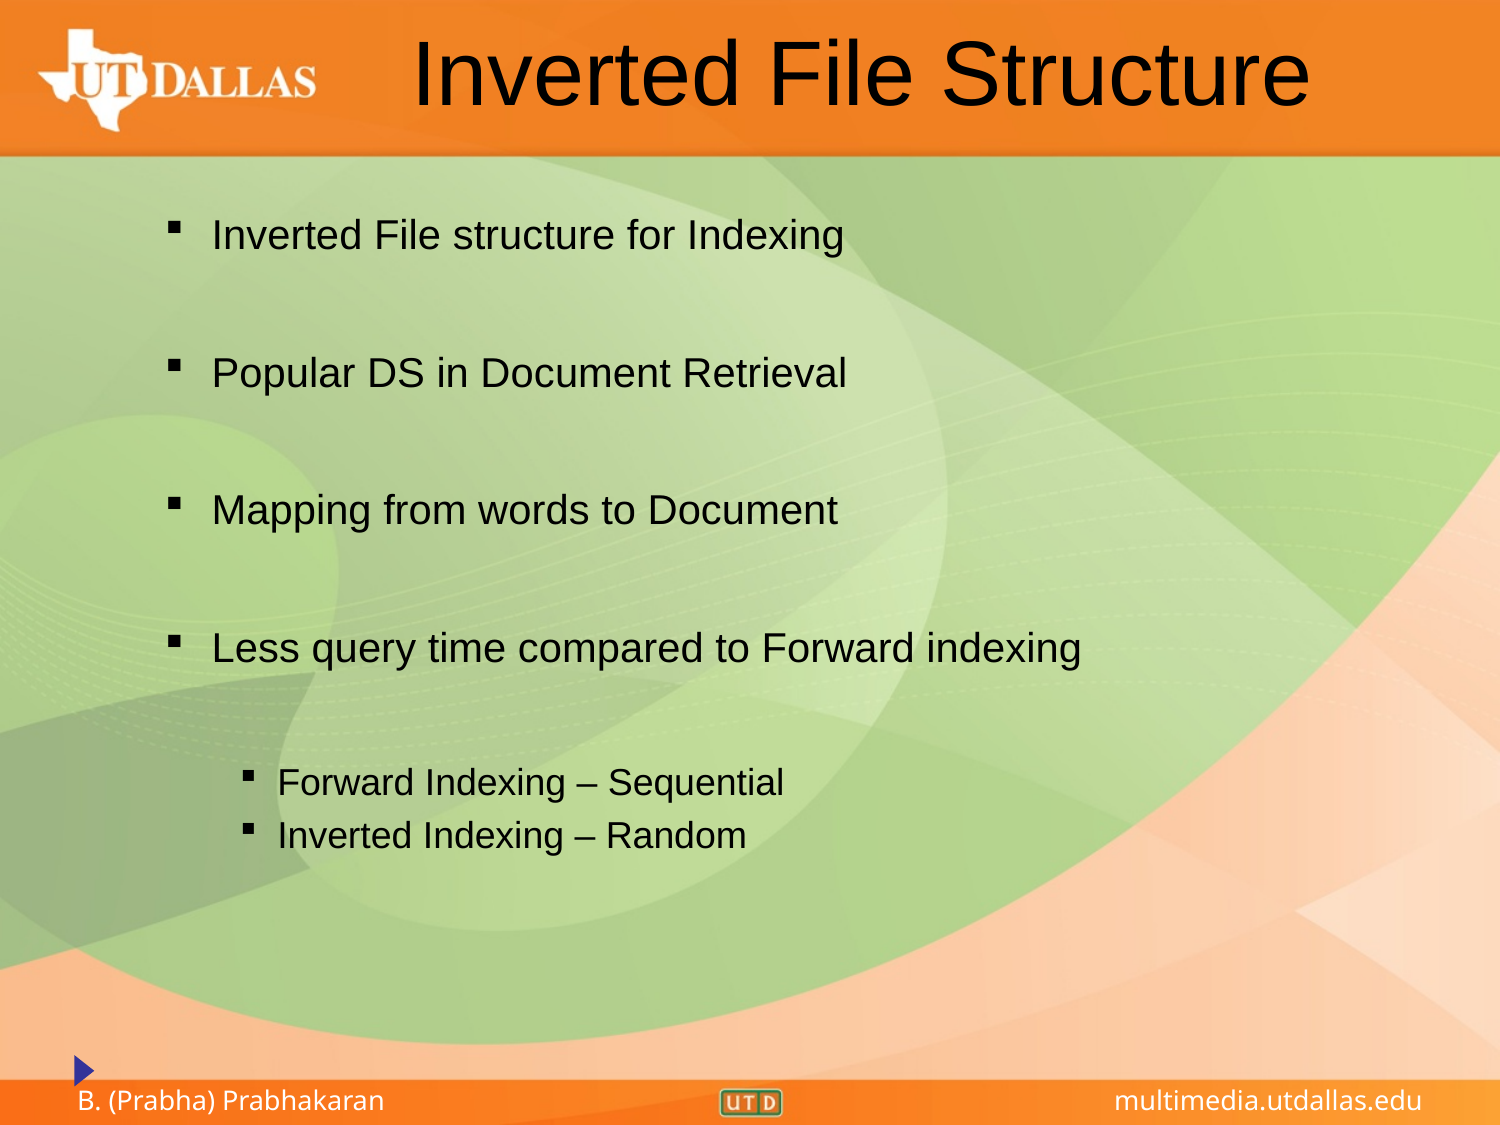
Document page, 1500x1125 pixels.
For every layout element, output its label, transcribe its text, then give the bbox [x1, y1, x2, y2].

picture [0, 0, 1500, 1125]
list Inverted File structure for Indexing Popular DS in Document Retrieval Mapping from words to Document Less query time compared to Forward indexing Forward Indexing – Sequential Inverted Indexing – Random [75, 200, 1425, 1006]
title Inverted File Structure [224, 0, 1500, 163]
